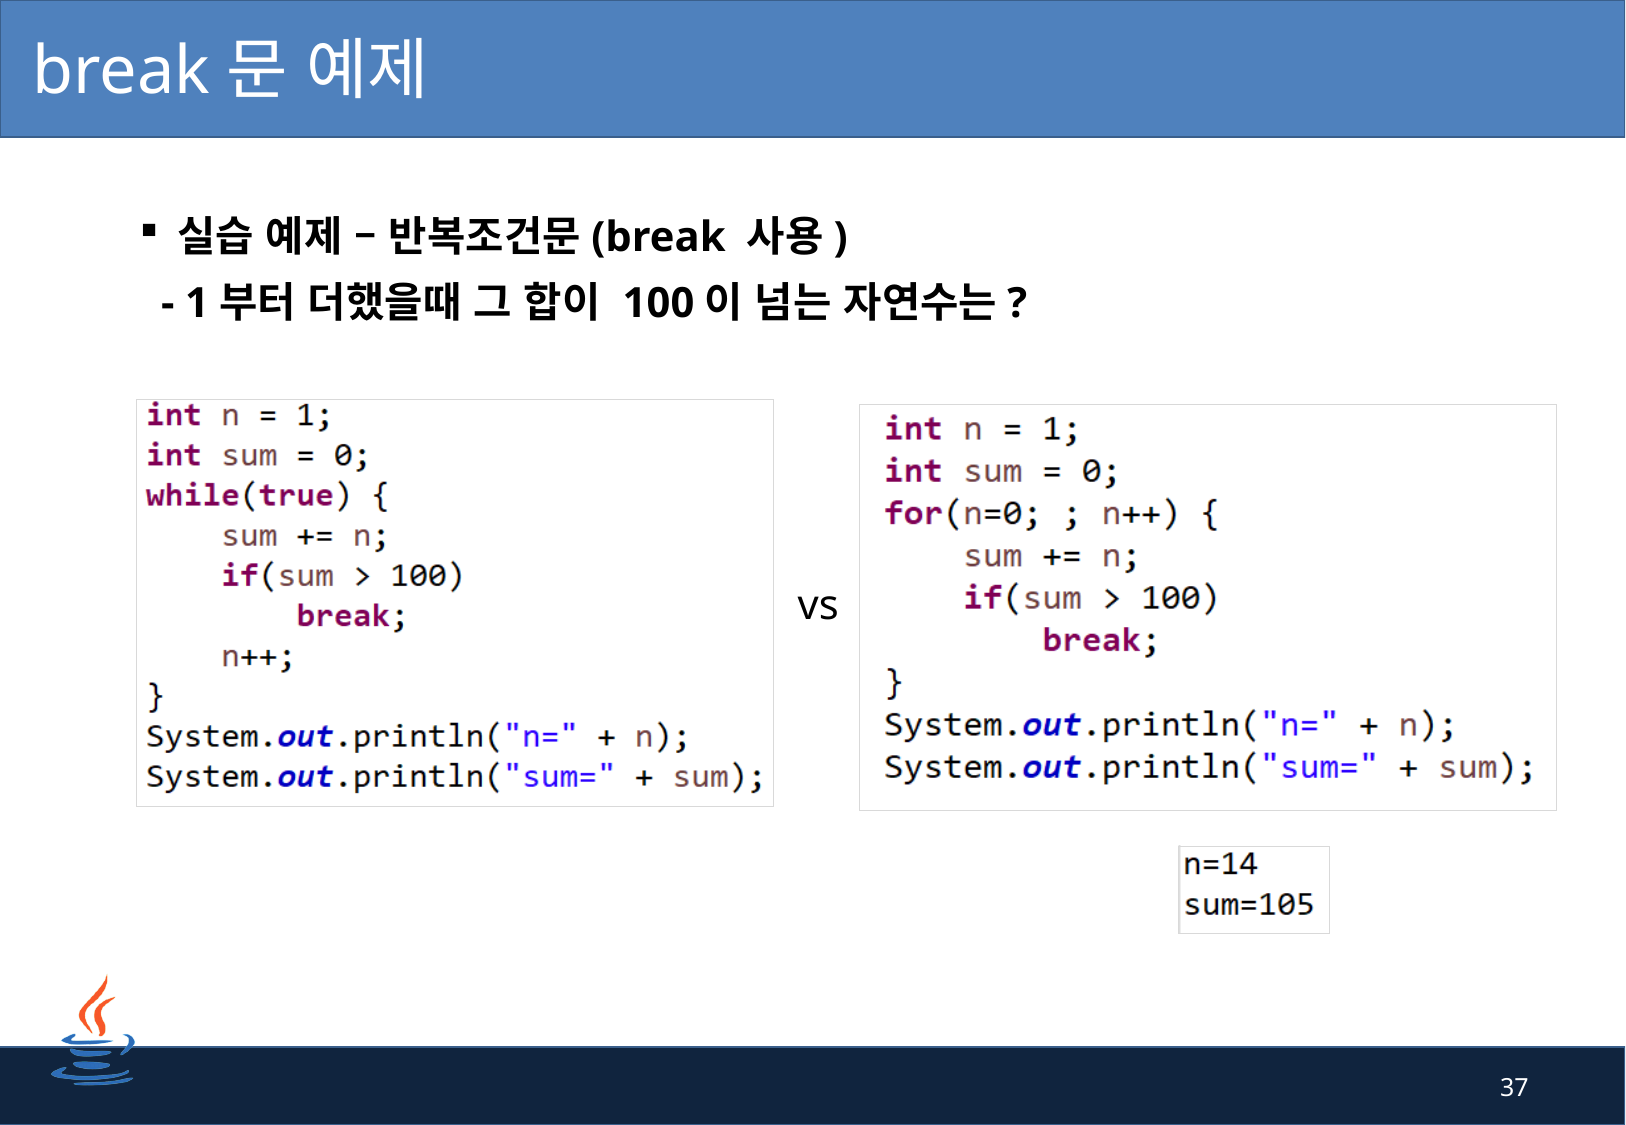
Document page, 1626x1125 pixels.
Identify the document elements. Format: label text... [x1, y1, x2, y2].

title break문 예제 [0, 0, 1018, 138]
slide_number 37 [1452, 1058, 1544, 1119]
text_box vs [779, 570, 854, 635]
picture [859, 404, 1558, 811]
picture [136, 399, 774, 807]
picture [38, 973, 151, 1086]
picture [1178, 845, 1331, 934]
text_box 실습 예제 – 반복조건문(break 사용) - 1부터 더했을때 그 합이 100이 넘는 자연수는? [124, 208, 1344, 338]
